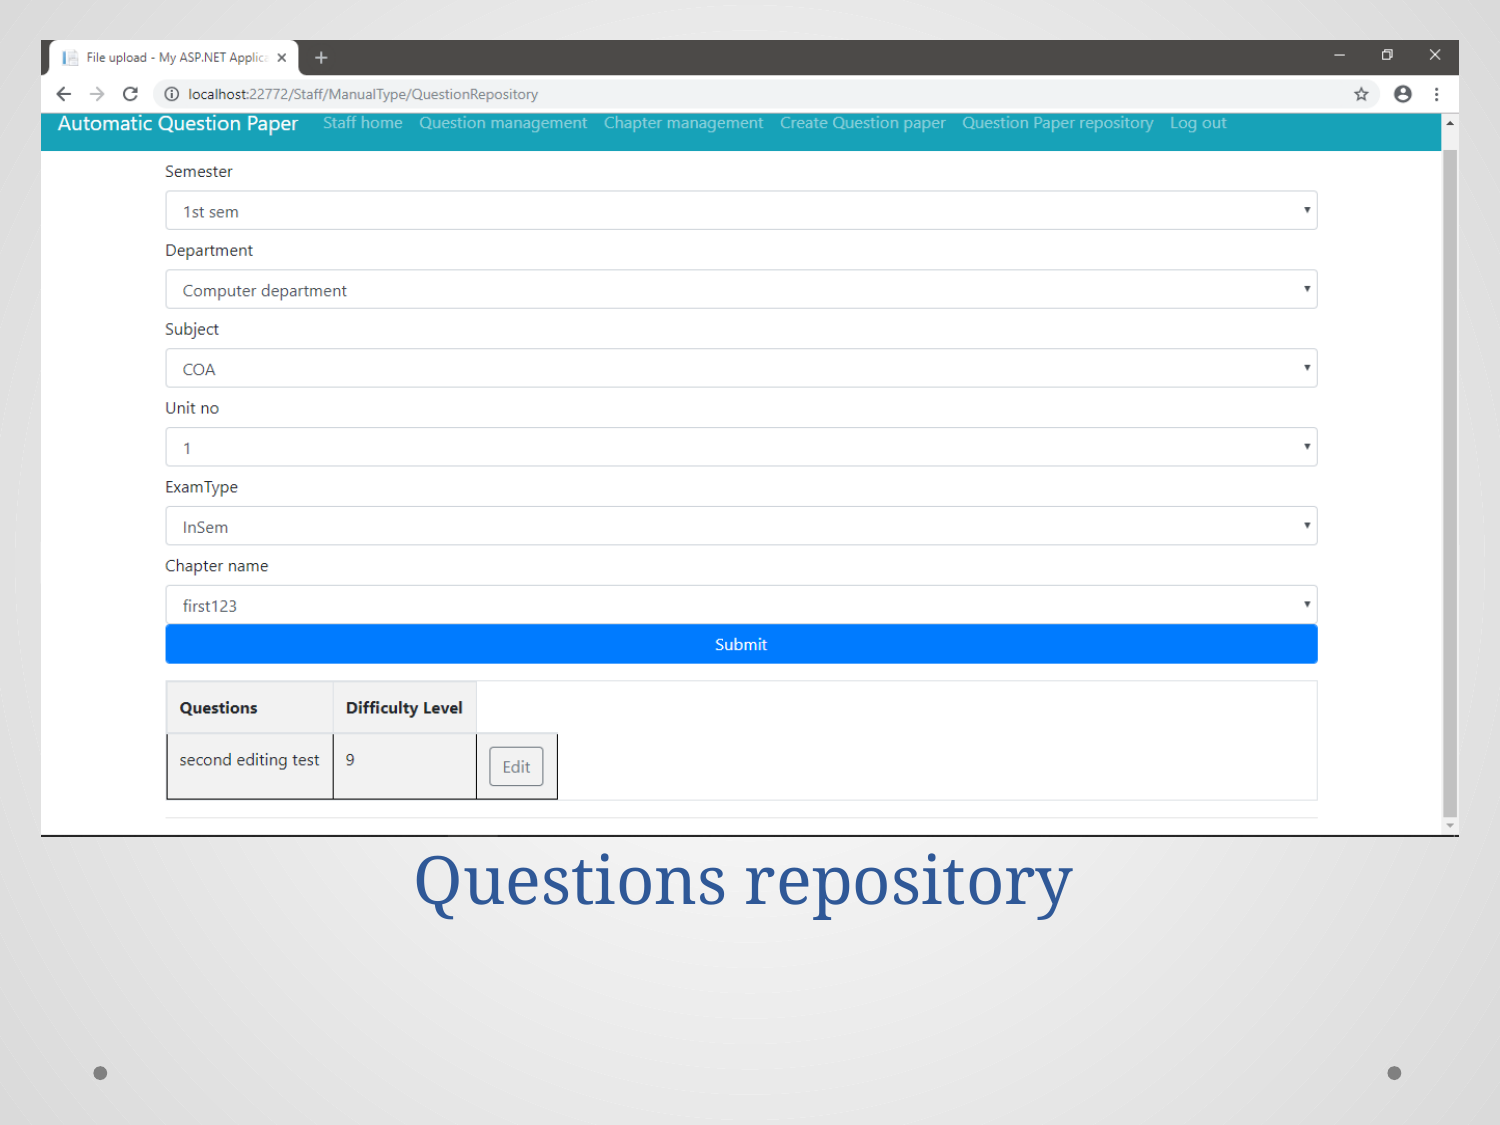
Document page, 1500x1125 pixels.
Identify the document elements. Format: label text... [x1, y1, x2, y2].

picture [41, 40, 1459, 838]
title Questions repository [69, 846, 1419, 925]
